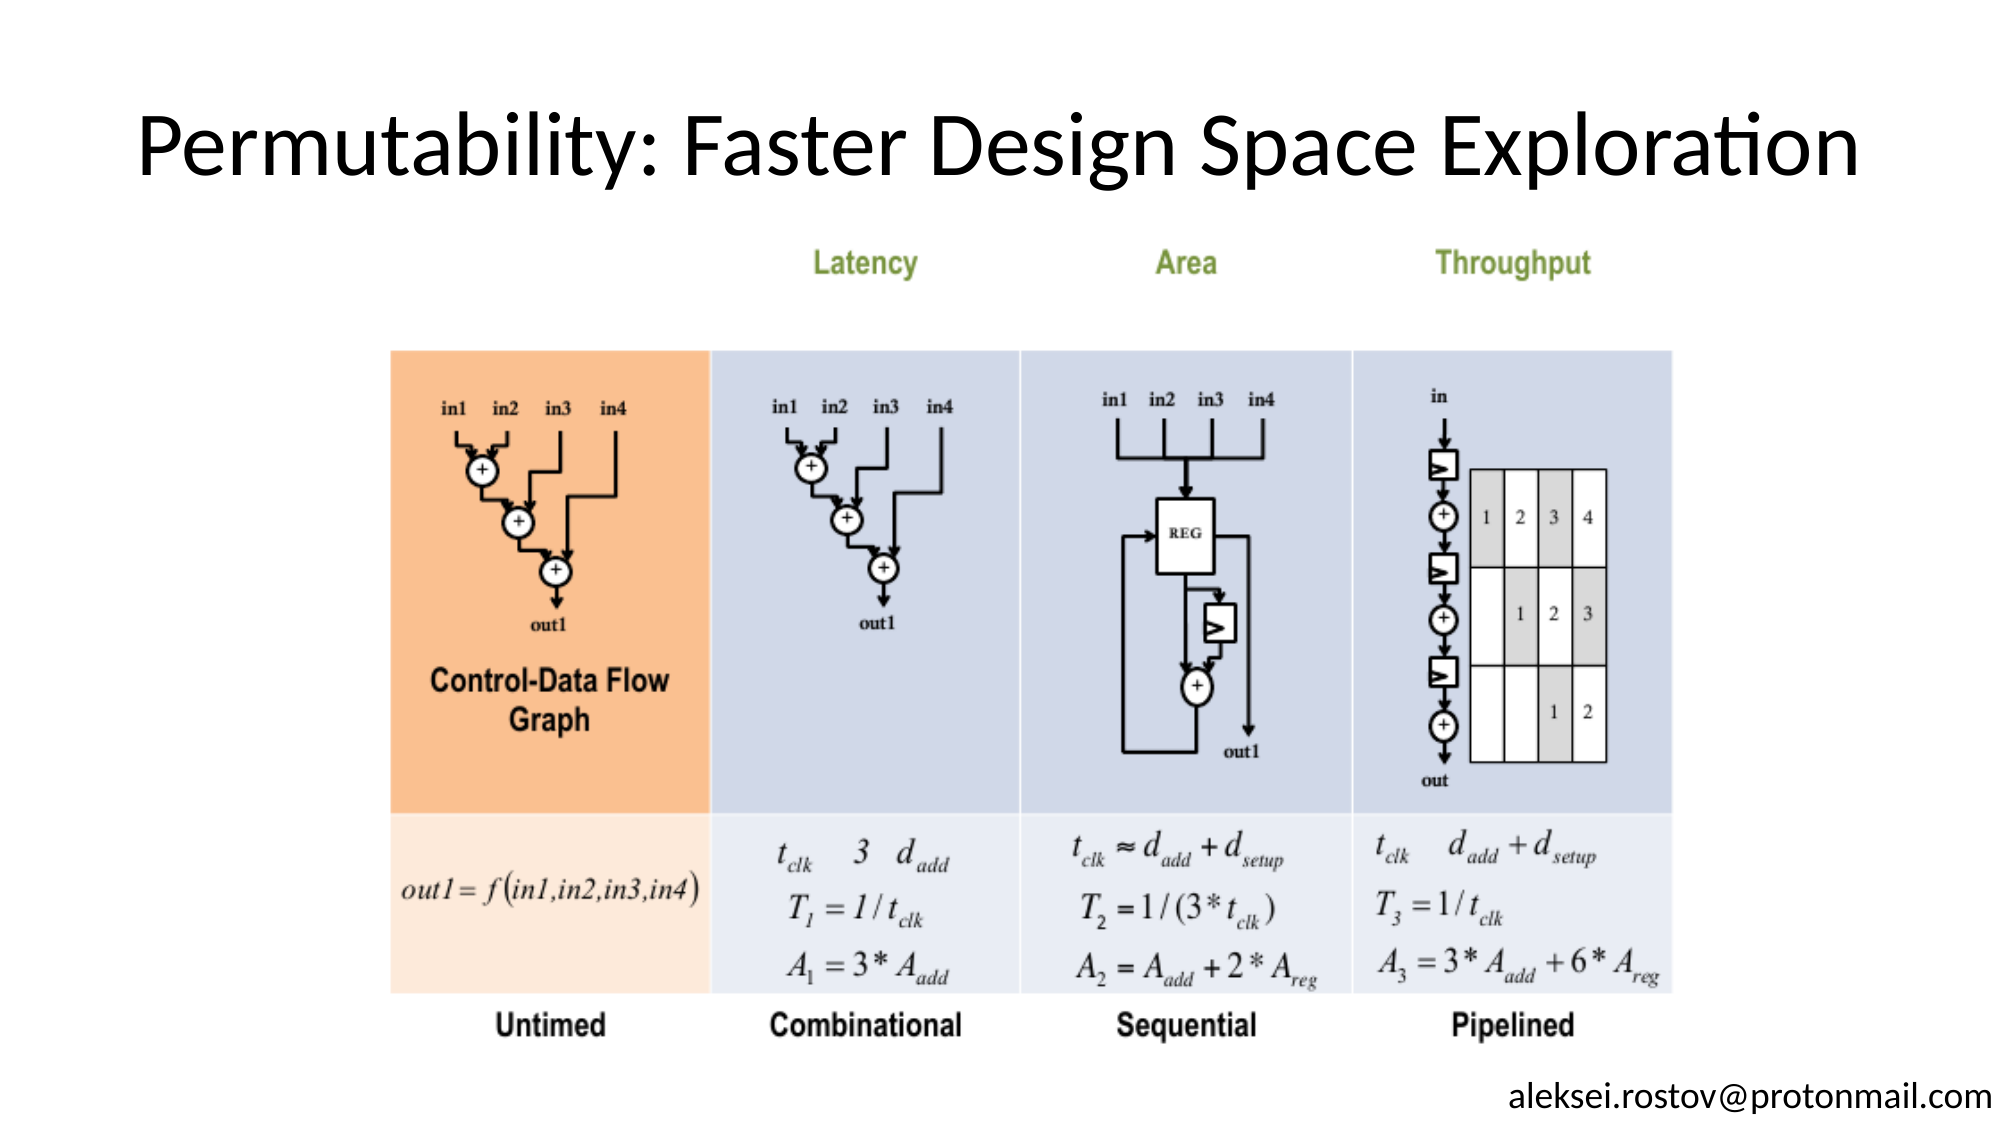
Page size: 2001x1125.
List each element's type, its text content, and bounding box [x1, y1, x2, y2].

picture [357, 225, 1704, 1068]
text_box aleksei.rostov@protonmail.com [1493, 1064, 2000, 1124]
title Permutability: Faster Design Space Exploration [99, 45, 1900, 233]
